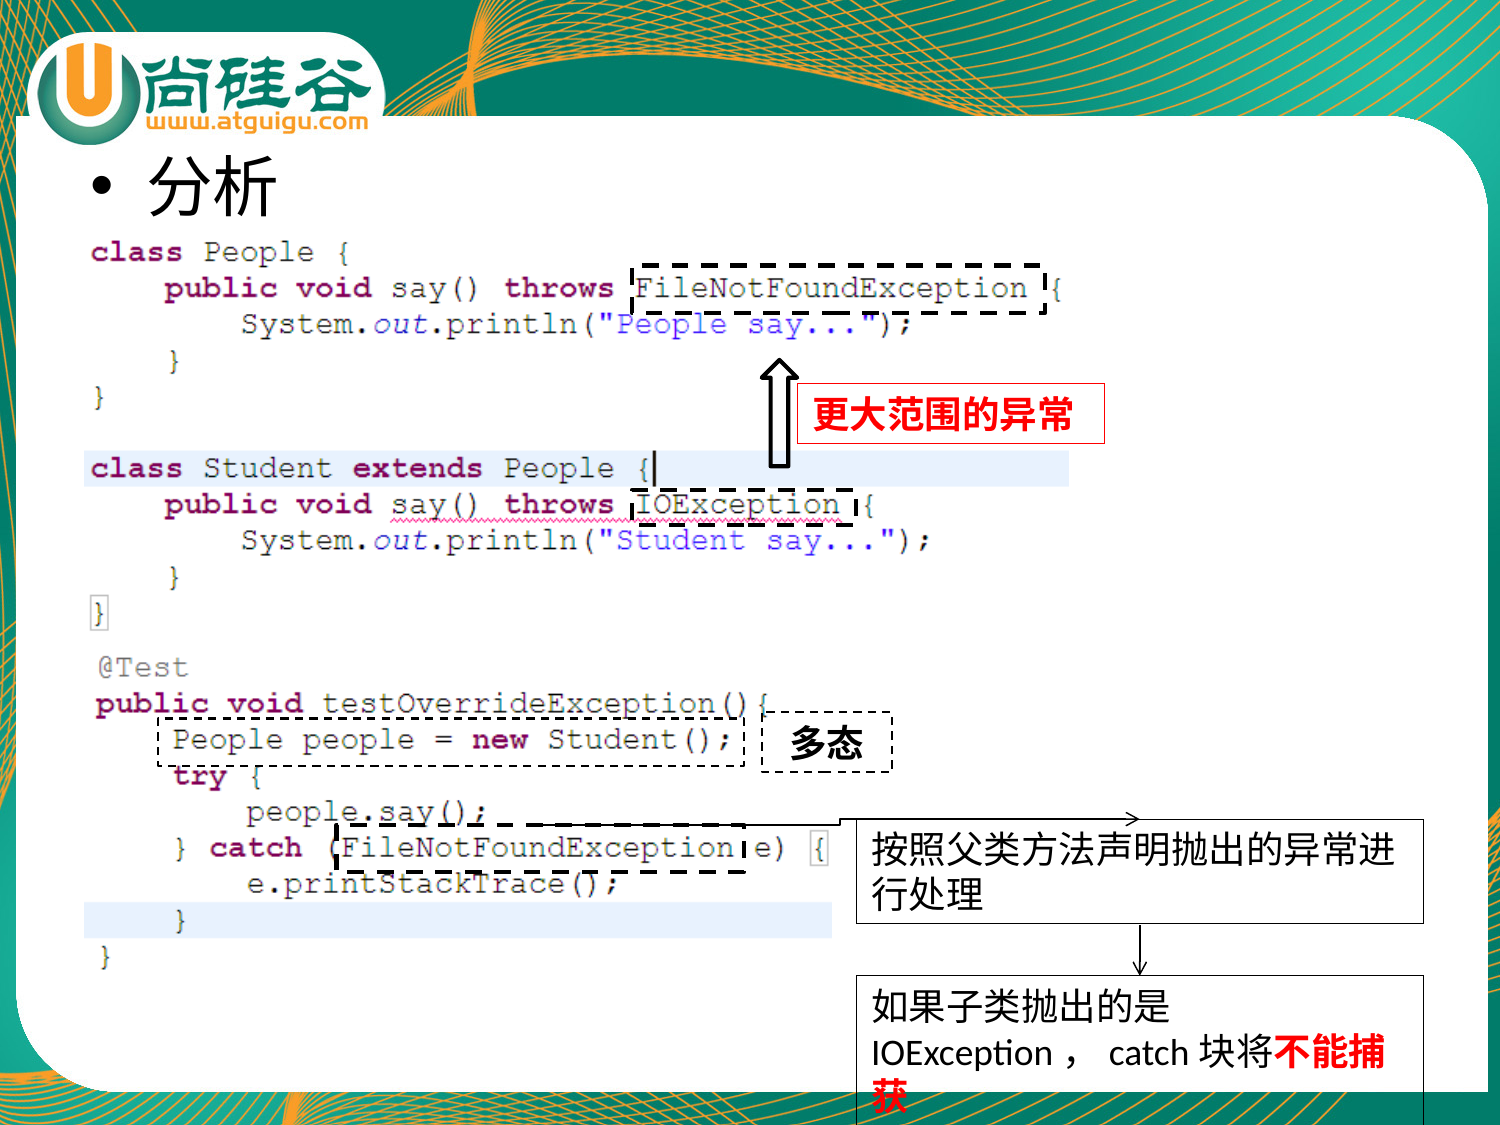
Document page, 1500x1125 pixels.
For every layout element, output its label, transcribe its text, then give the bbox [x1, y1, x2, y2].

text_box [84, 219, 1424, 1083]
picture [0, 0, 1500, 1125]
list 分析 [75, 137, 1425, 244]
picture [857, 1083, 1423, 1125]
